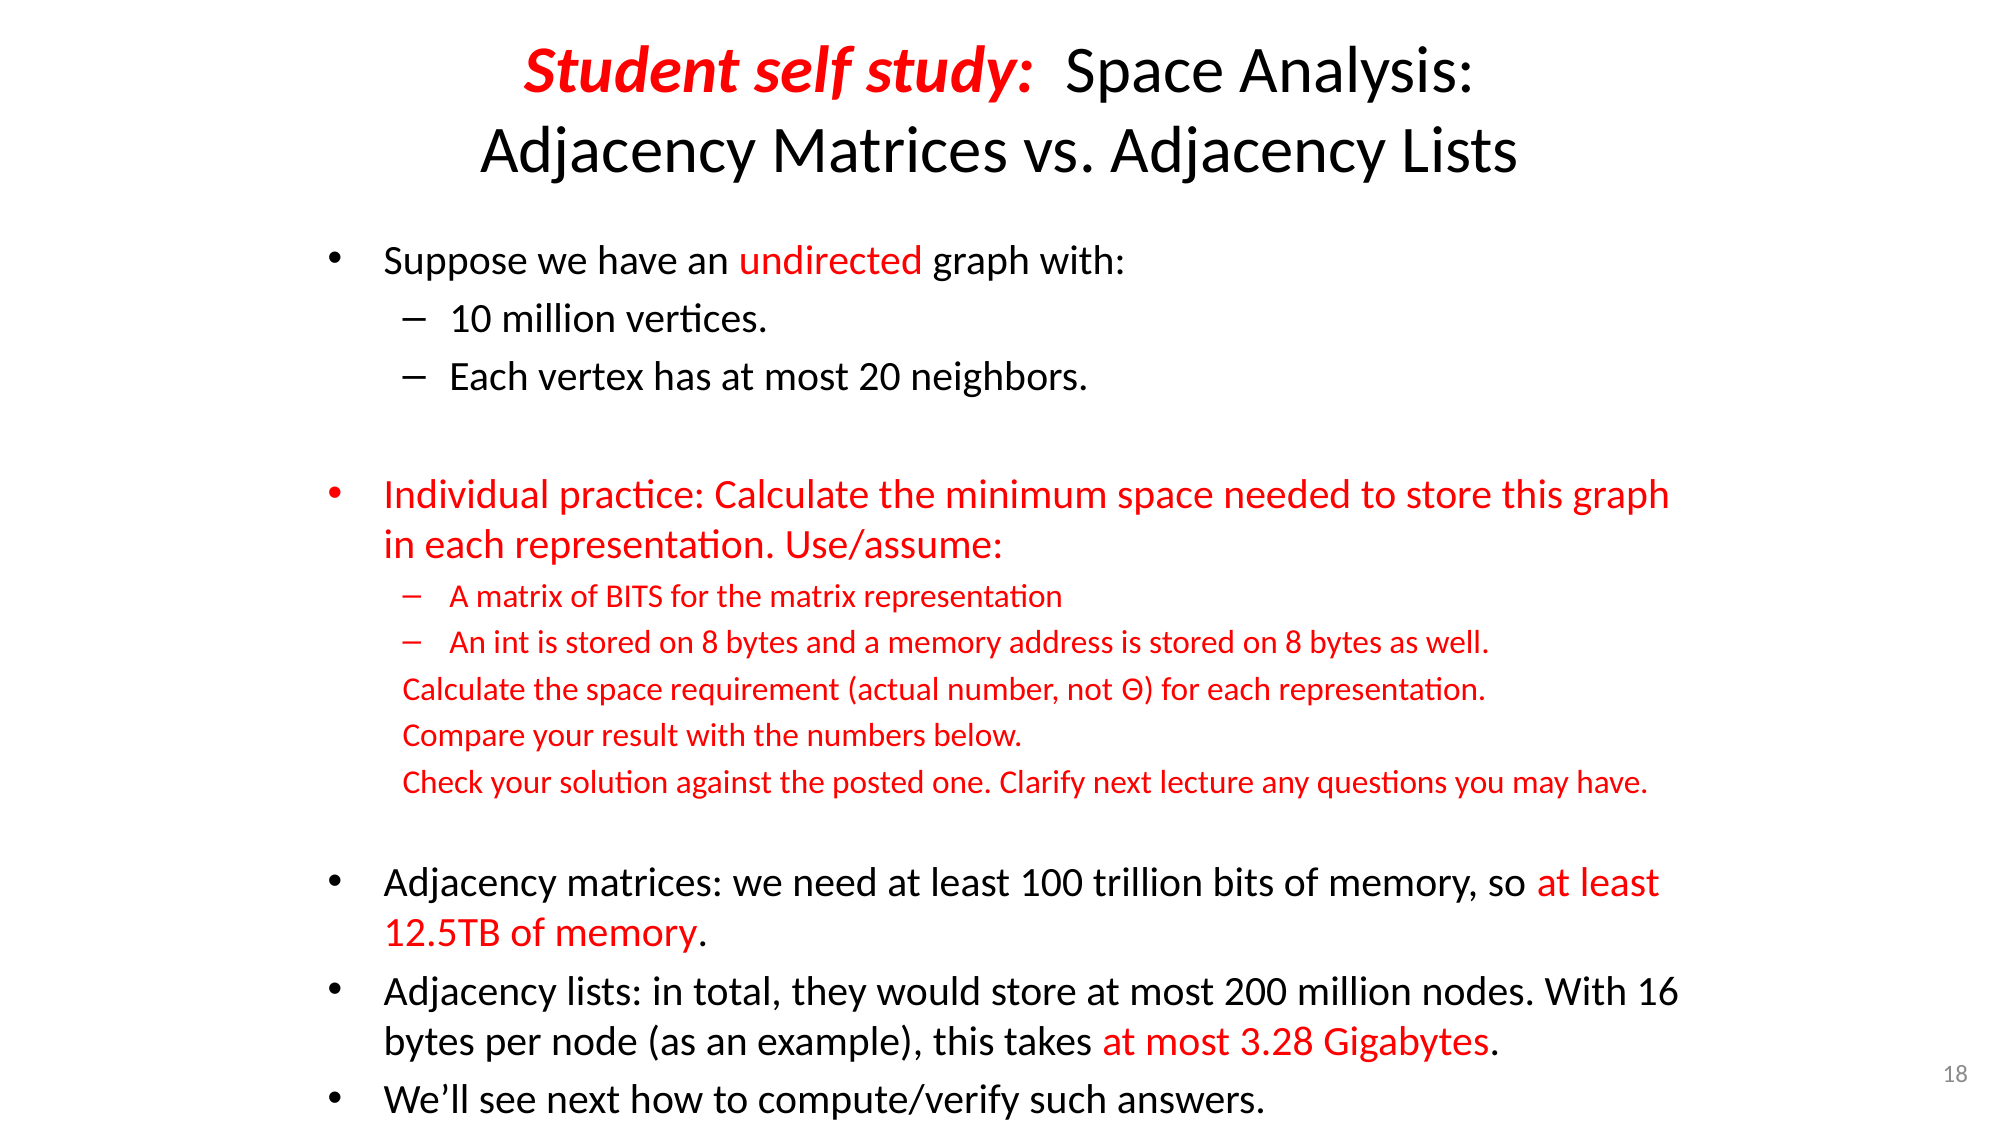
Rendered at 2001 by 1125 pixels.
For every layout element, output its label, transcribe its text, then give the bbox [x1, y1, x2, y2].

title Student self study: Space Analysis: Adjacency Matrices vs. Adjacency Lists [99, 12, 1900, 200]
slide_number 18 [1516, 1042, 1984, 1103]
list Suppose we have an undirected graph with: 10 million vertices. Each vertex has at most 20 neighbors. Individual practice: Calculate the minimum space needed to store this graph in each representation. Use/assume: A matrix of BITS for the matrix representation An int is stored on 8 bytes and a memory address is stored on 8 bytes as well. Calculate the space requirement (actual number, not Θ) for each representation. Compare your result with the numbers below. Check your solution against the posted one. Clarify next lecture any questions you may have. Adjacency matrices: we need at least 100 trillion bits of memory, so at least 12.5TB of memory. Adjacency lists: in total, they would store at most 200 million nodes. With 16 bytes per node (as an example), this takes at most 3.28 Gigabytes. We’ll see next how to compute/verify such answers. [312, 224, 1713, 1113]
